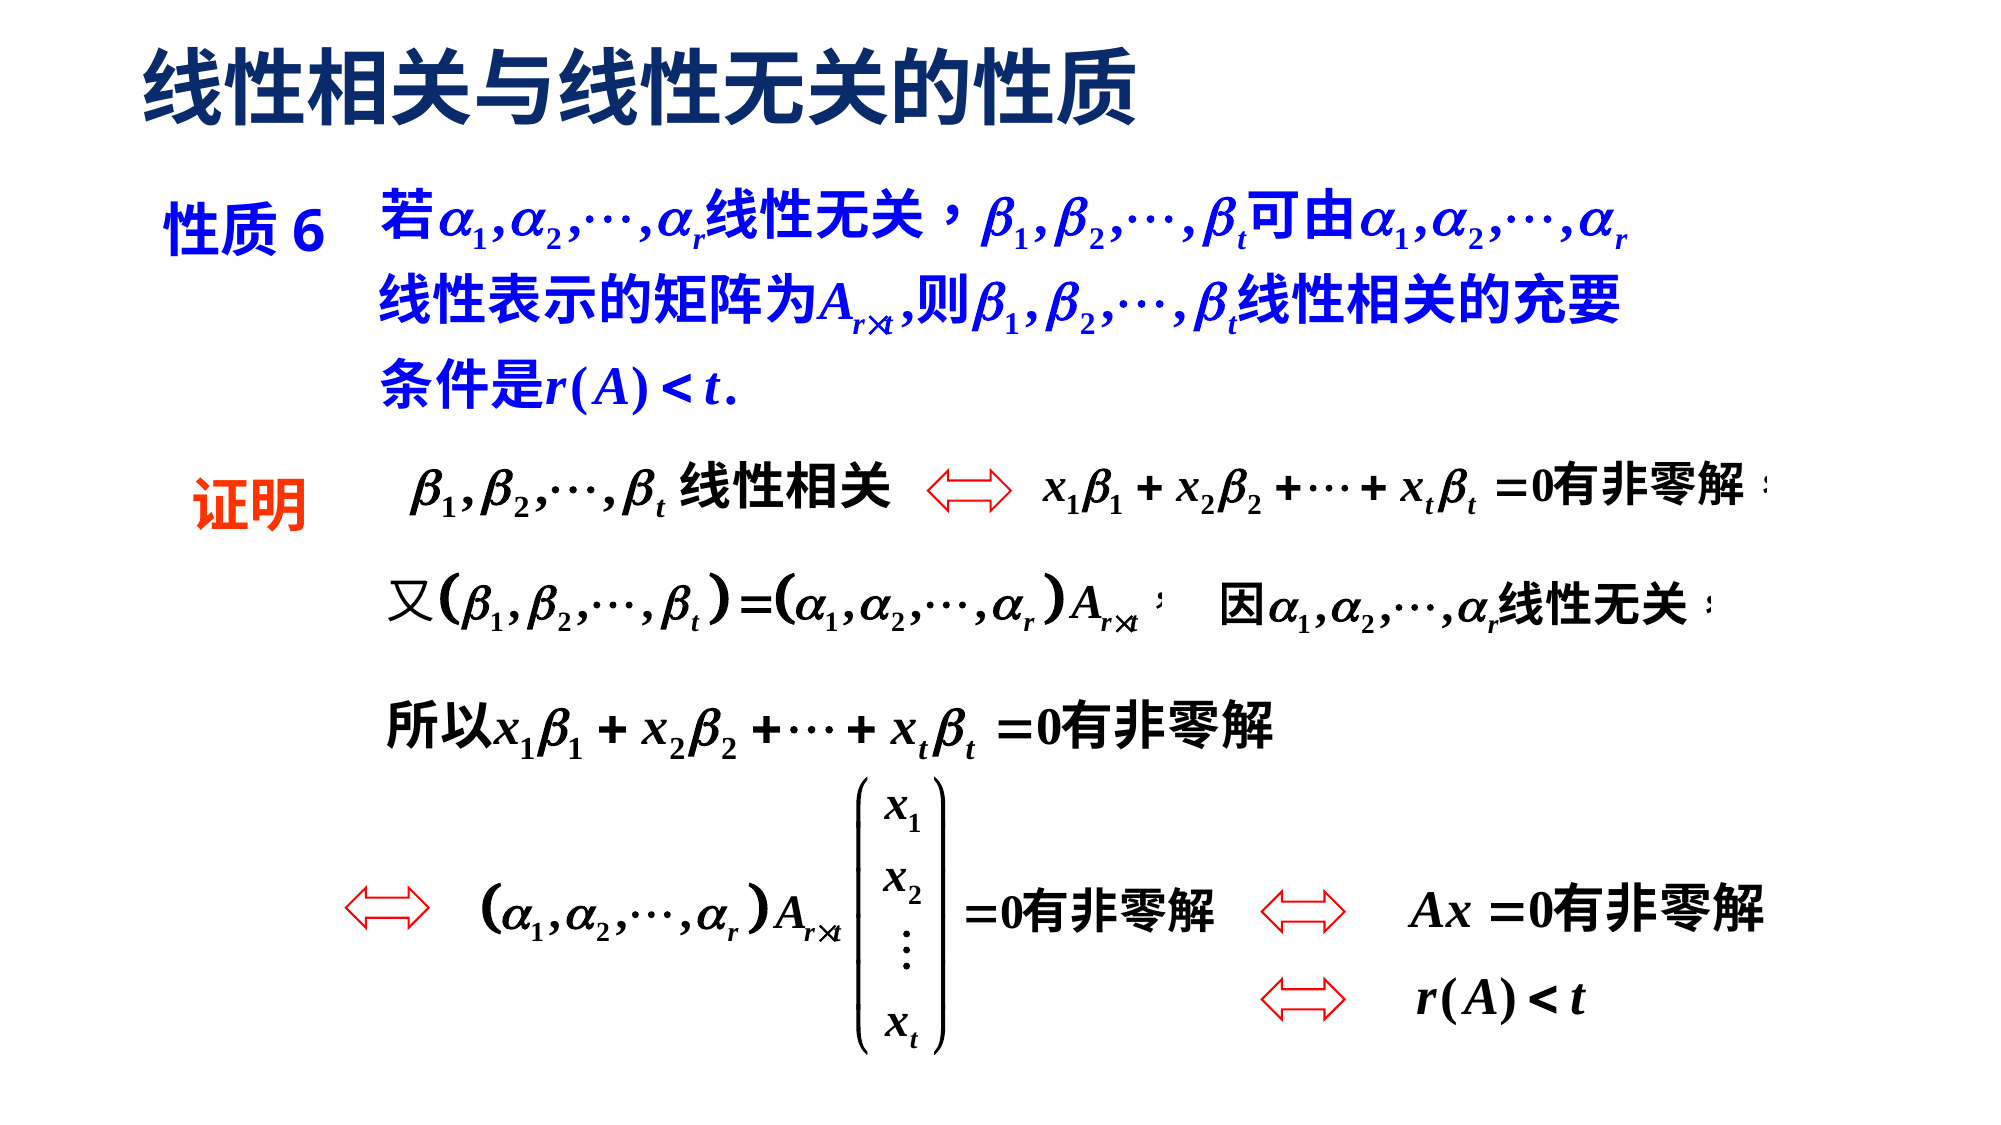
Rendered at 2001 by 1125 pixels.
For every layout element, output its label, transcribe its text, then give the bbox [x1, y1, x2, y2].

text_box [1403, 882, 1767, 941]
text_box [1222, 579, 1711, 639]
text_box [380, 566, 1162, 648]
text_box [1413, 973, 1592, 1032]
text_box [475, 768, 1223, 1065]
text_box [379, 185, 1635, 422]
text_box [1036, 460, 1767, 519]
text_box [387, 699, 1275, 764]
text_box 性质6 [147, 185, 379, 271]
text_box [405, 460, 894, 523]
text_box 线性相关与线性无关的性质 [125, 28, 1662, 144]
text_box [1260, 889, 1347, 935]
text_box 证明 [176, 460, 323, 546]
text_box [926, 467, 1013, 514]
text_box [1260, 976, 1347, 1022]
text_box [344, 885, 431, 931]
